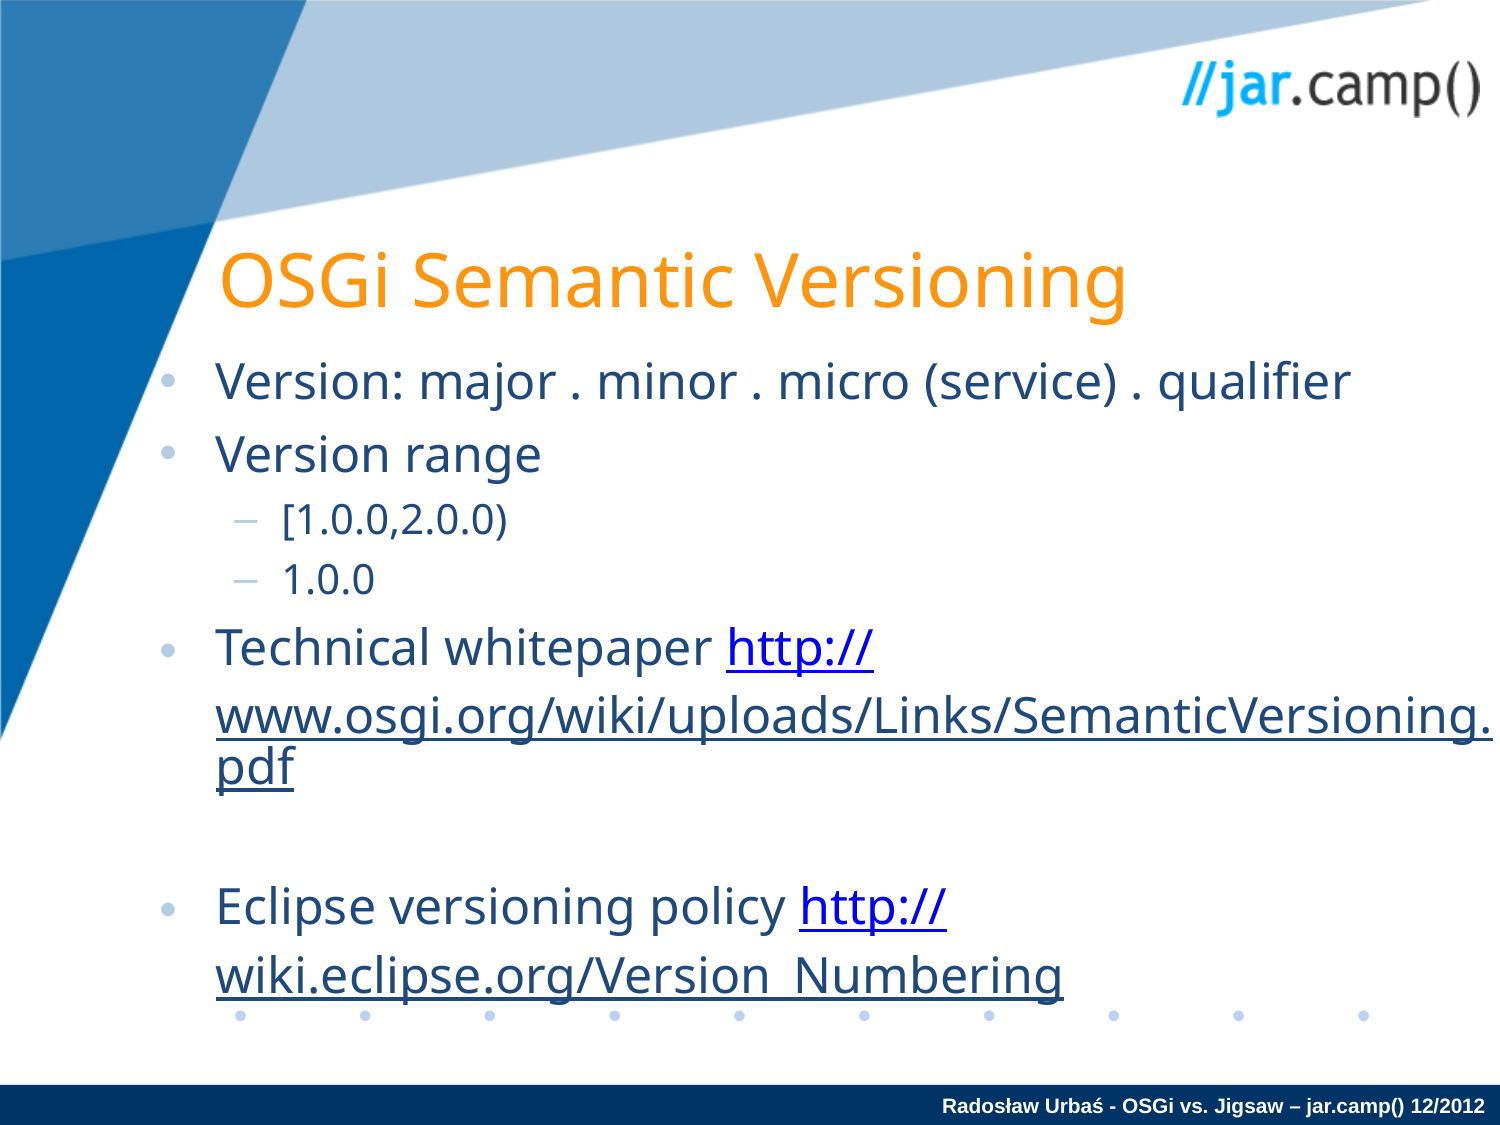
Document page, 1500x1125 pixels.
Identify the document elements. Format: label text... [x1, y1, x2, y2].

picture [0, 0, 1500, 842]
text_box Version: major . minor . micro (service) . qualifier Version range [1.0.0,2.0.0) 1.0.0 Technical whitepaper http://www.osgi.org/wiki/uploads/Links/SemanticVersioning.pdf Eclipse versioning policy http://wiki.eclipse.org/Version_Numbering [159, 350, 1500, 1003]
text_box OSGi Semantic Versioning [218, 224, 1419, 330]
